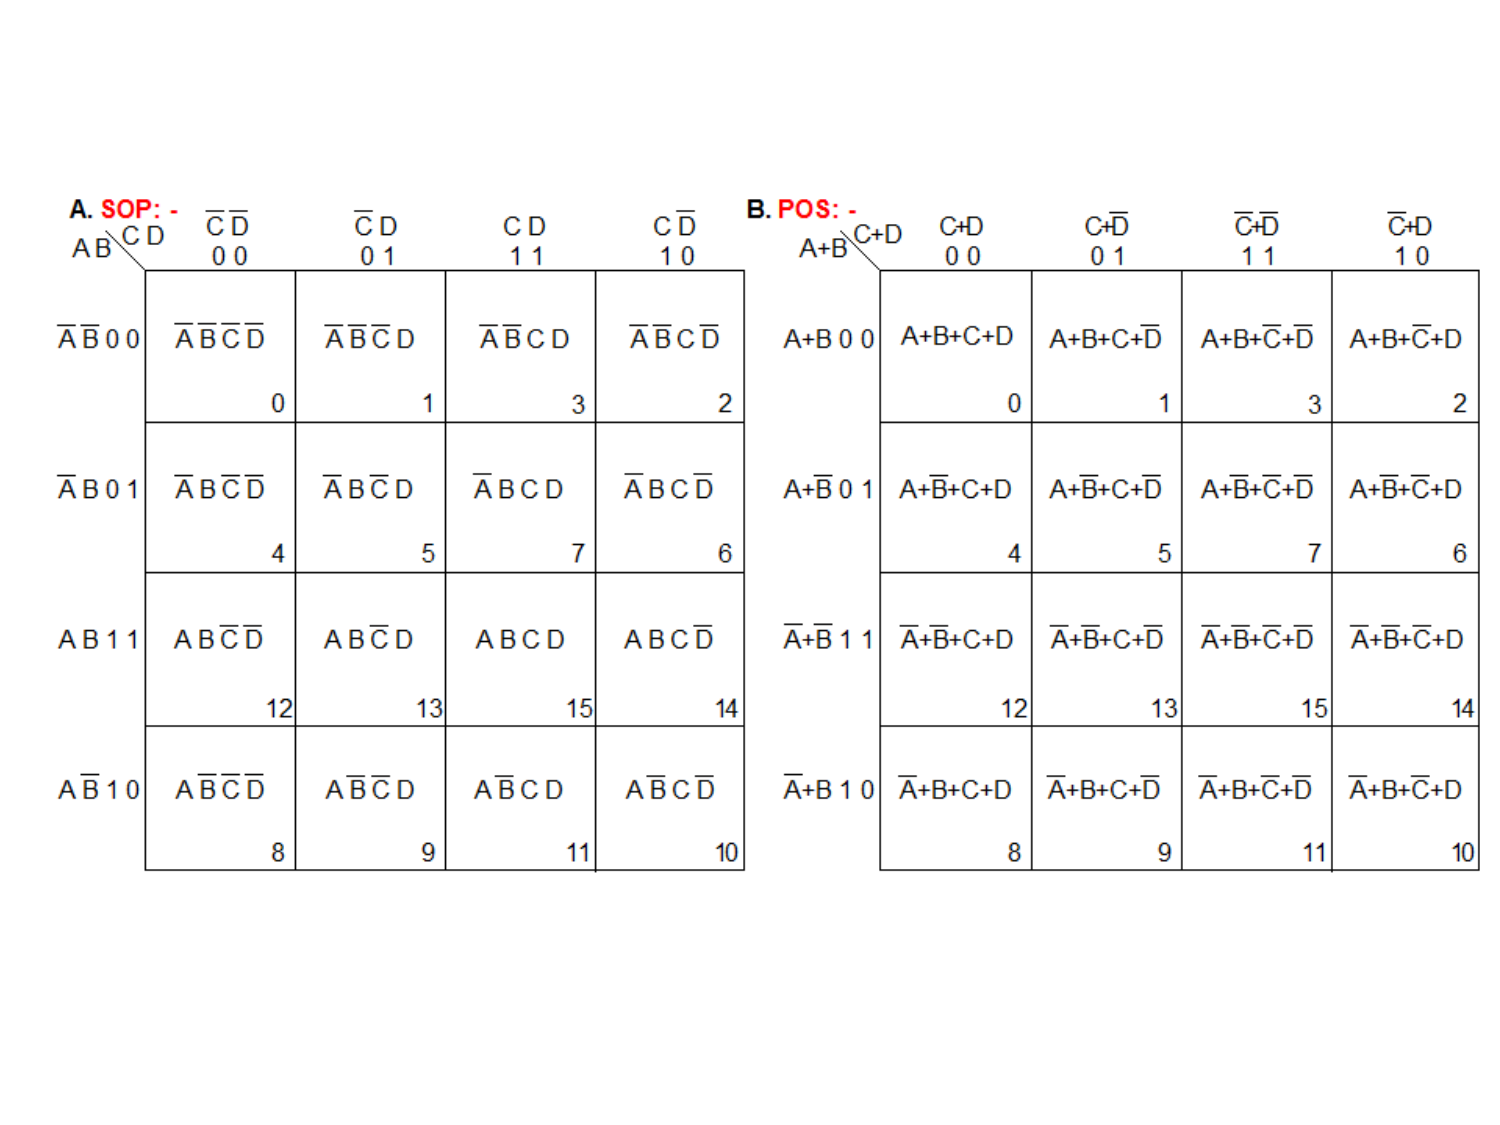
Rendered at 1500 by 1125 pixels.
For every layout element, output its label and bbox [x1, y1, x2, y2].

picture [37, 162, 1500, 904]
